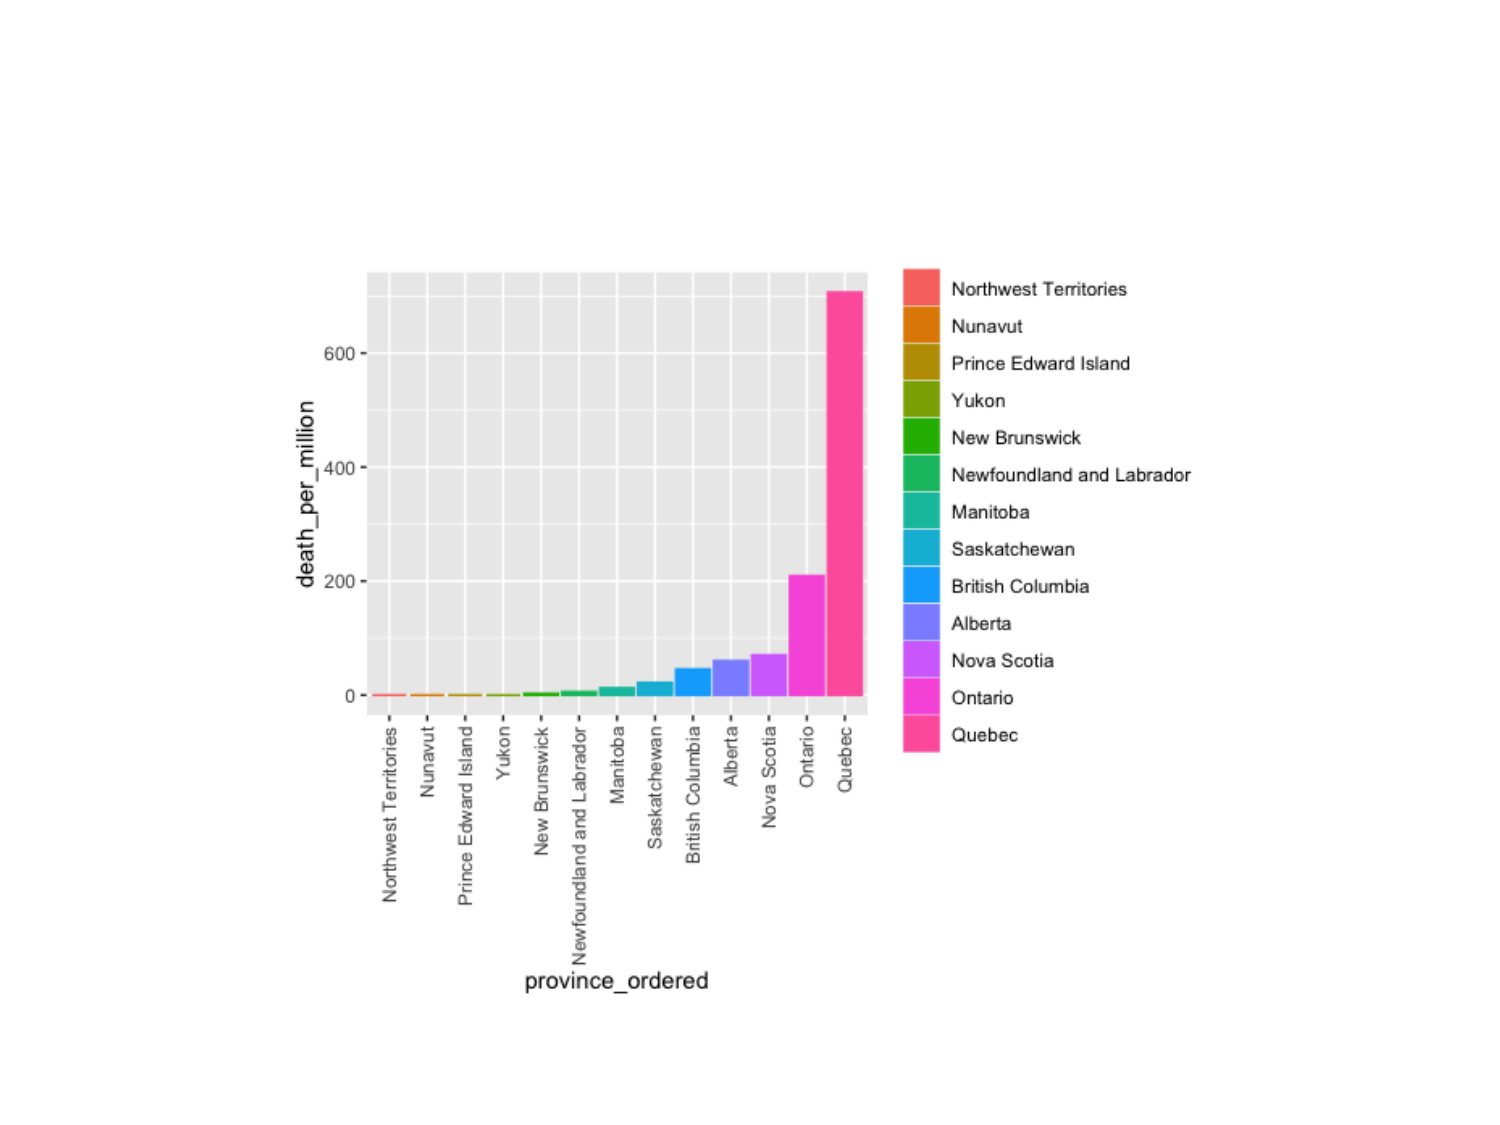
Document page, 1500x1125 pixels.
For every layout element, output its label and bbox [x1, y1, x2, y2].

picture [285, 262, 1215, 1005]
